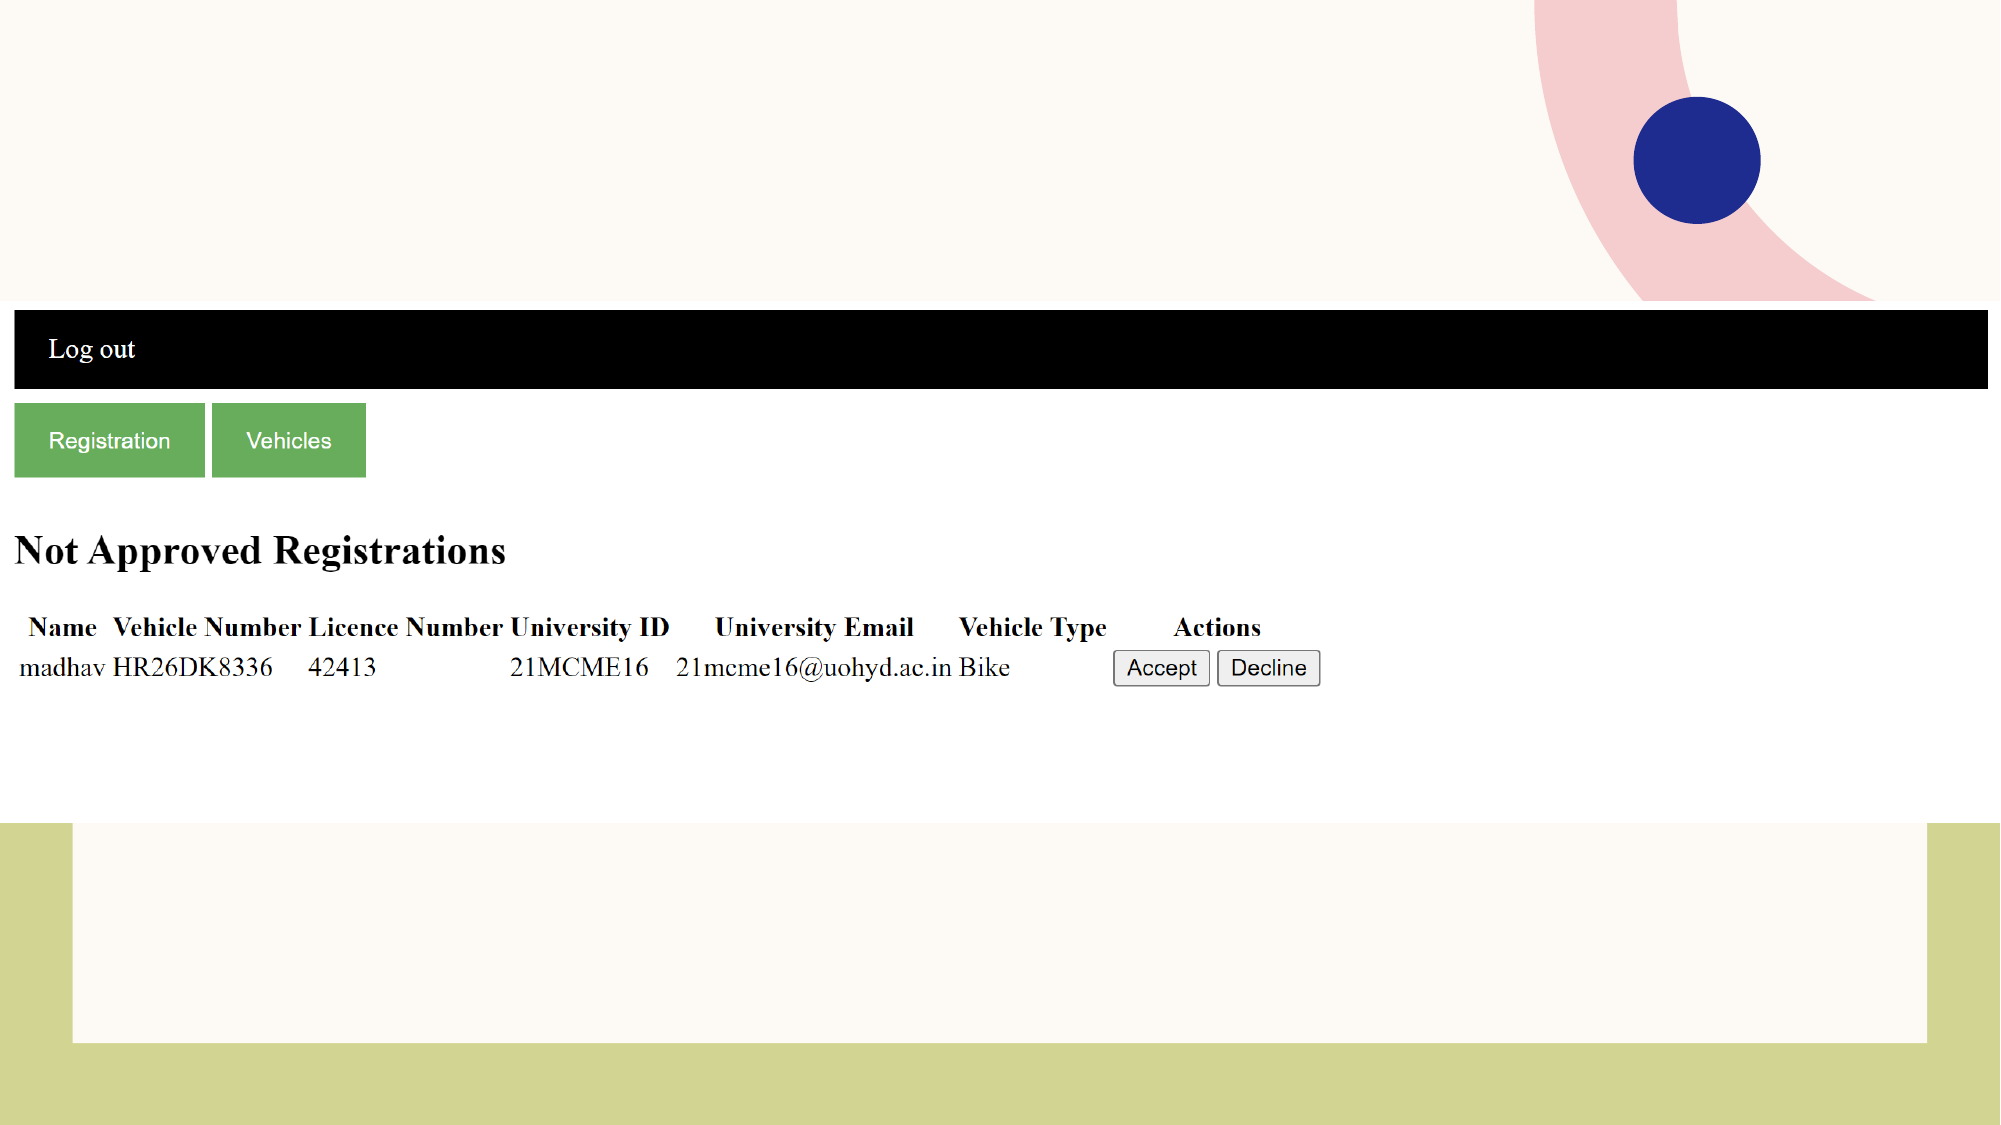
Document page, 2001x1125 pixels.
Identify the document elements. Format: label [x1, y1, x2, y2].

picture [0, 301, 2000, 824]
